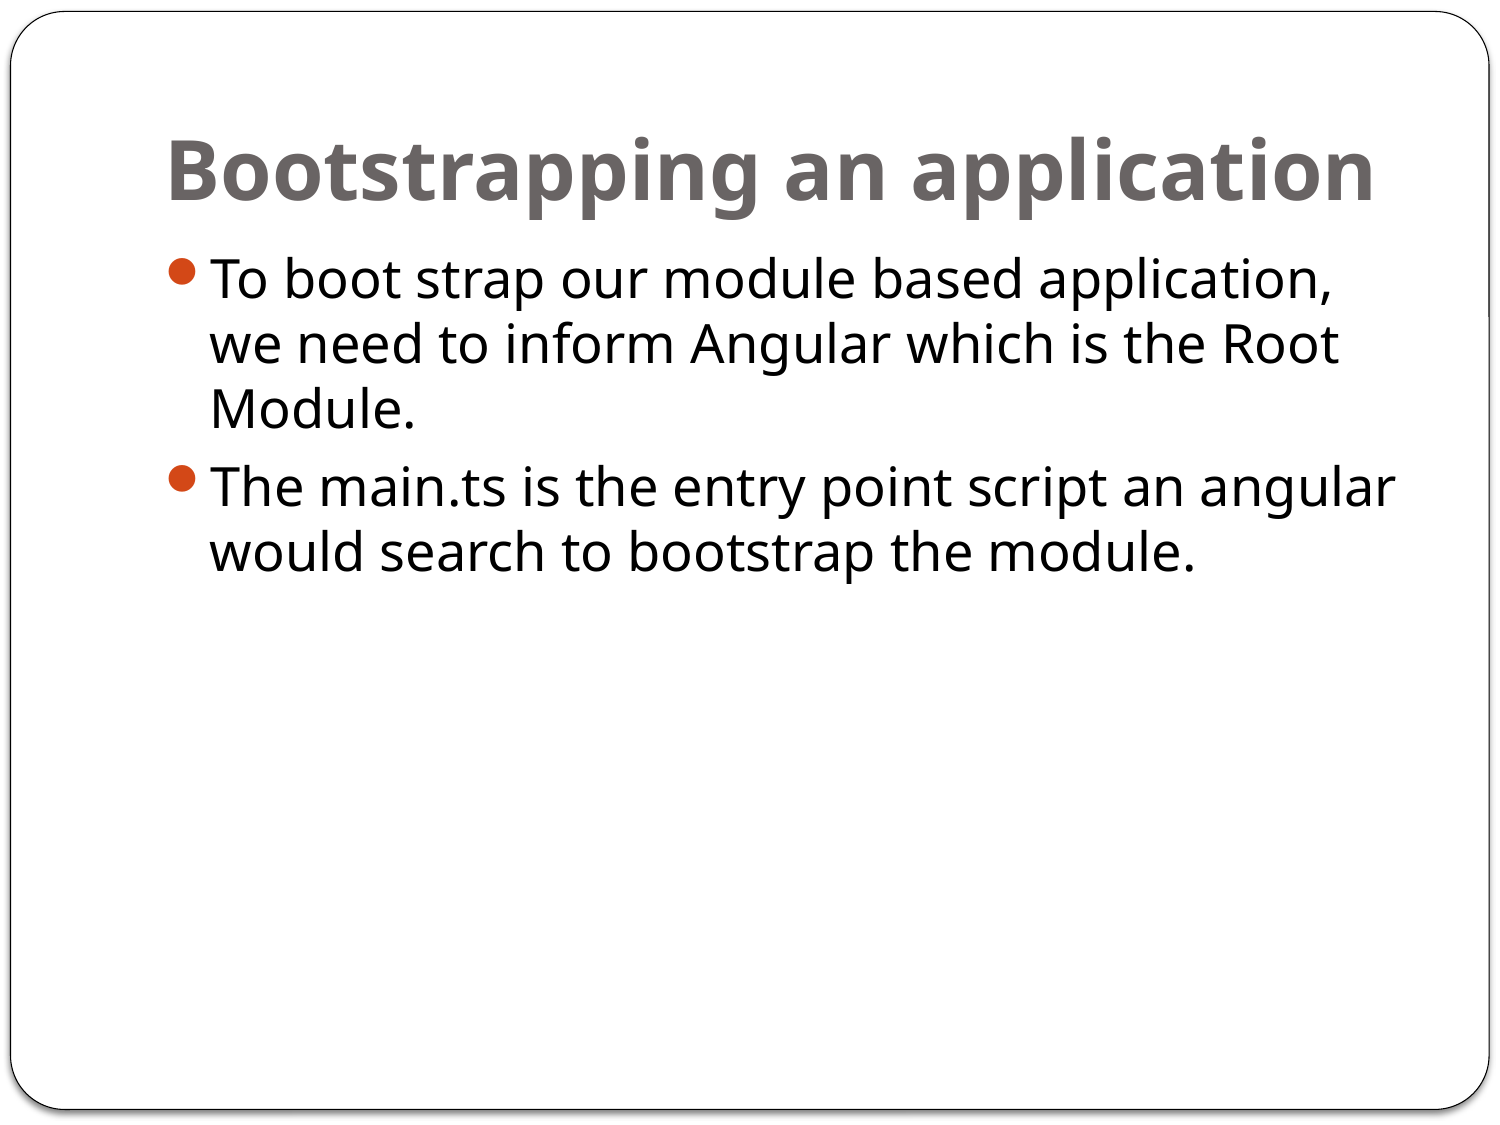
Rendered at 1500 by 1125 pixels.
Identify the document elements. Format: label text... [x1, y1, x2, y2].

list To boot strap our module based application, we need to inform Angular which is the Root Module. The main.ts is the entry point script an angular would search to bootstrap the module. [150, 237, 1425, 988]
title Bootstrapping an application [150, 45, 1425, 233]
